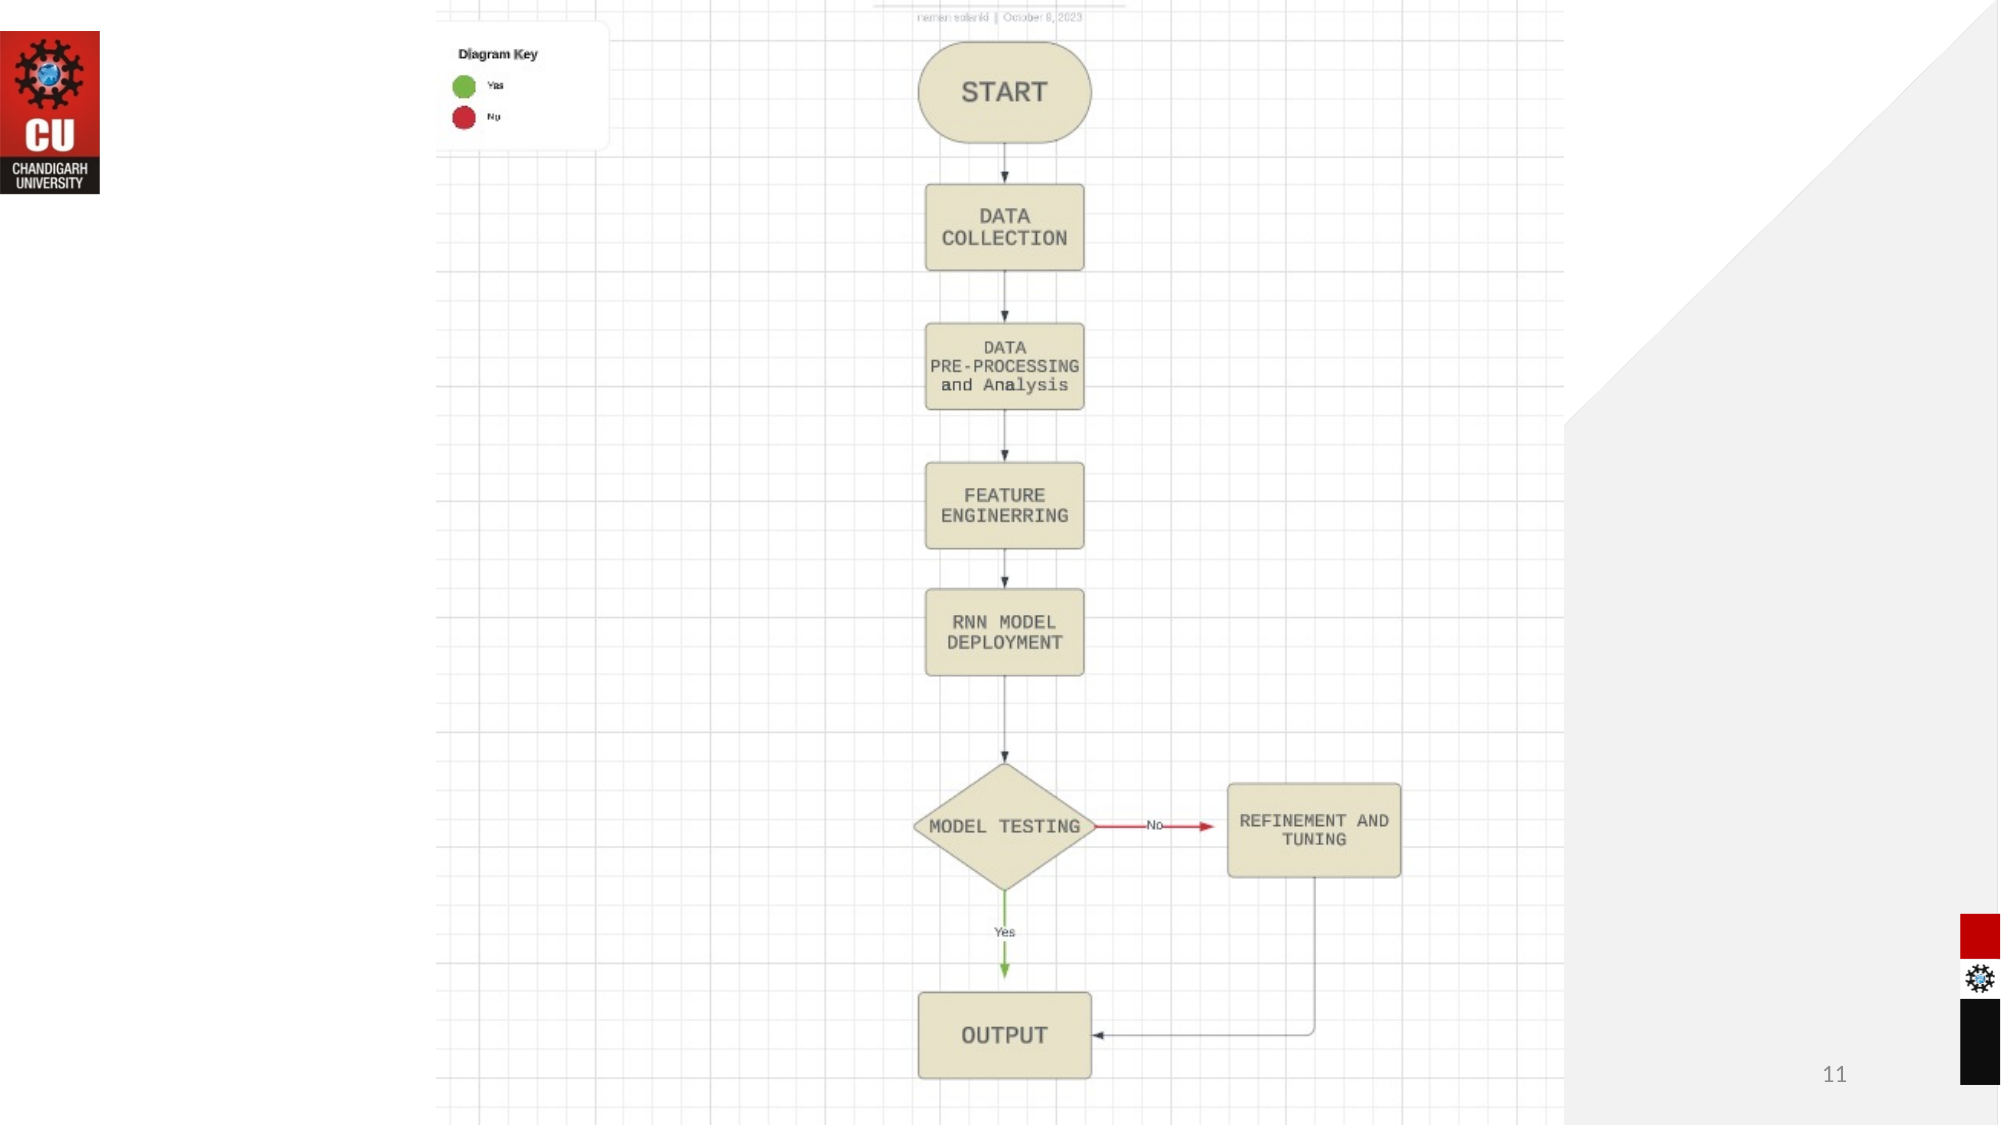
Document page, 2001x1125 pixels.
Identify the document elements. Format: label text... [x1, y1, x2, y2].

slide_number 11 [1564, 1042, 1863, 1103]
picture [0, 0, 2001, 1125]
